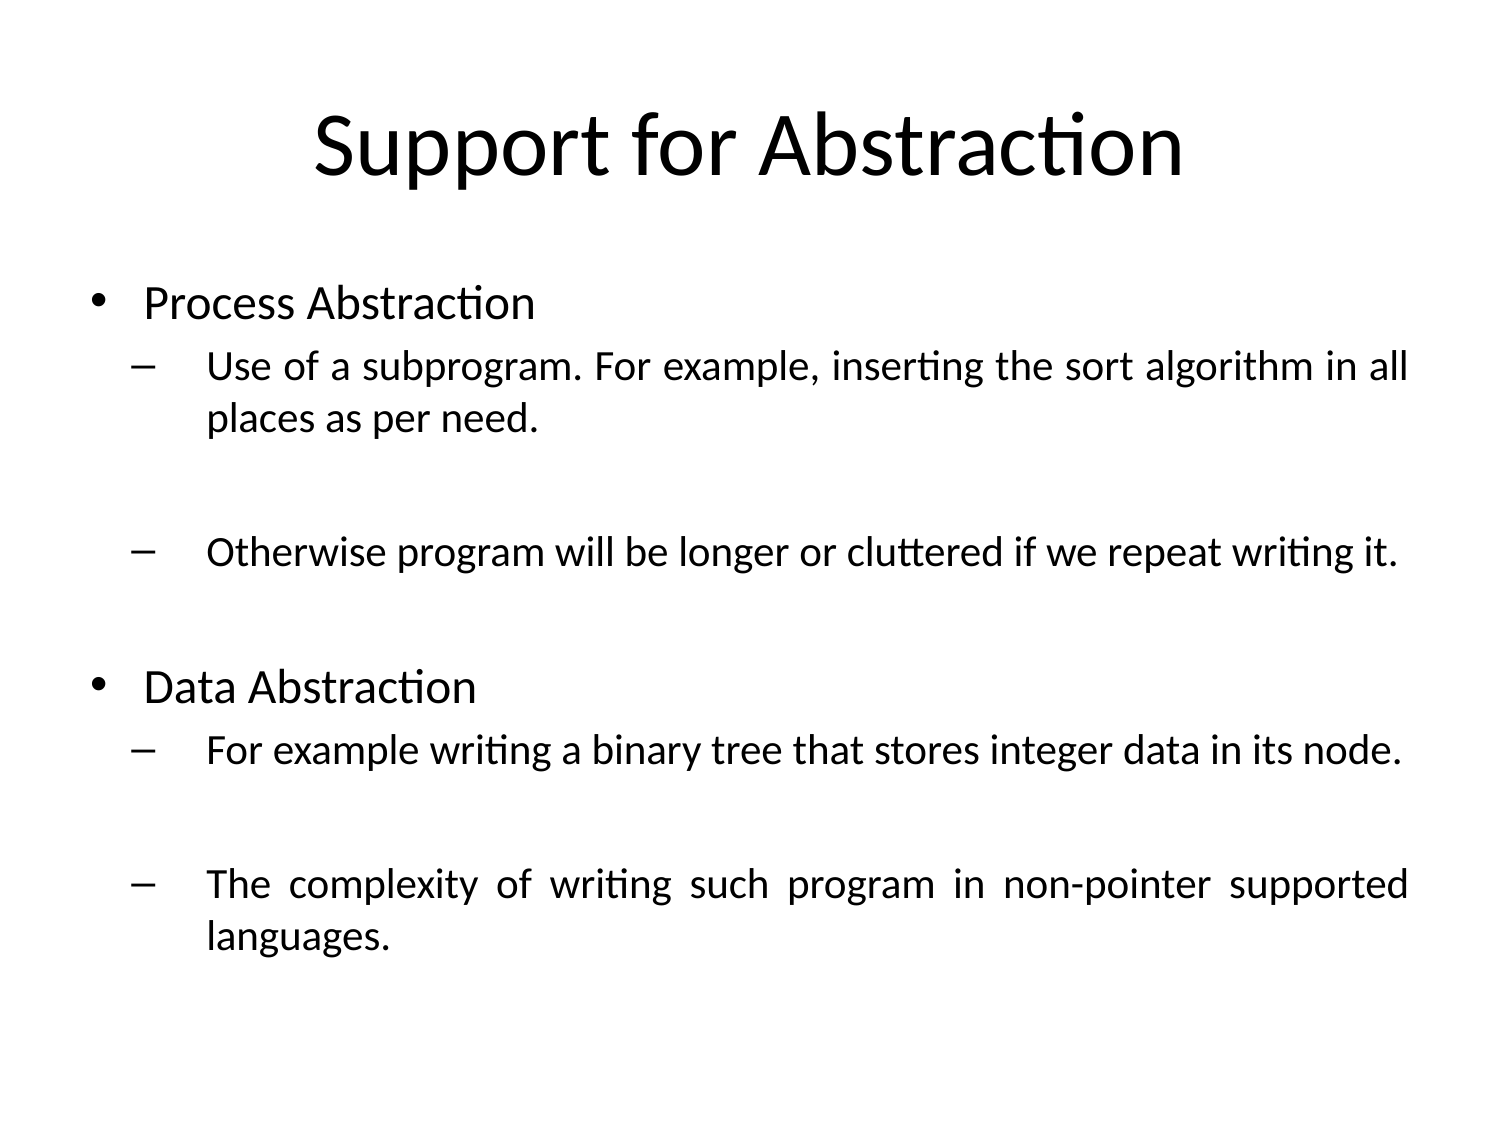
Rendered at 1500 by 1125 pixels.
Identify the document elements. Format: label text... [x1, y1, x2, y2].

title Support for Abstraction [75, 45, 1425, 233]
list Process Abstraction Use of a subprogram. For example, inserting the sort algorithm in all places as per need. Otherwise program will be longer or cluttered if we repeat writing it. Data Abstraction For example writing a binary tree that stores integer data in its node. The complexity of writing such program in non-pointer supported languages. [75, 262, 1425, 1005]
